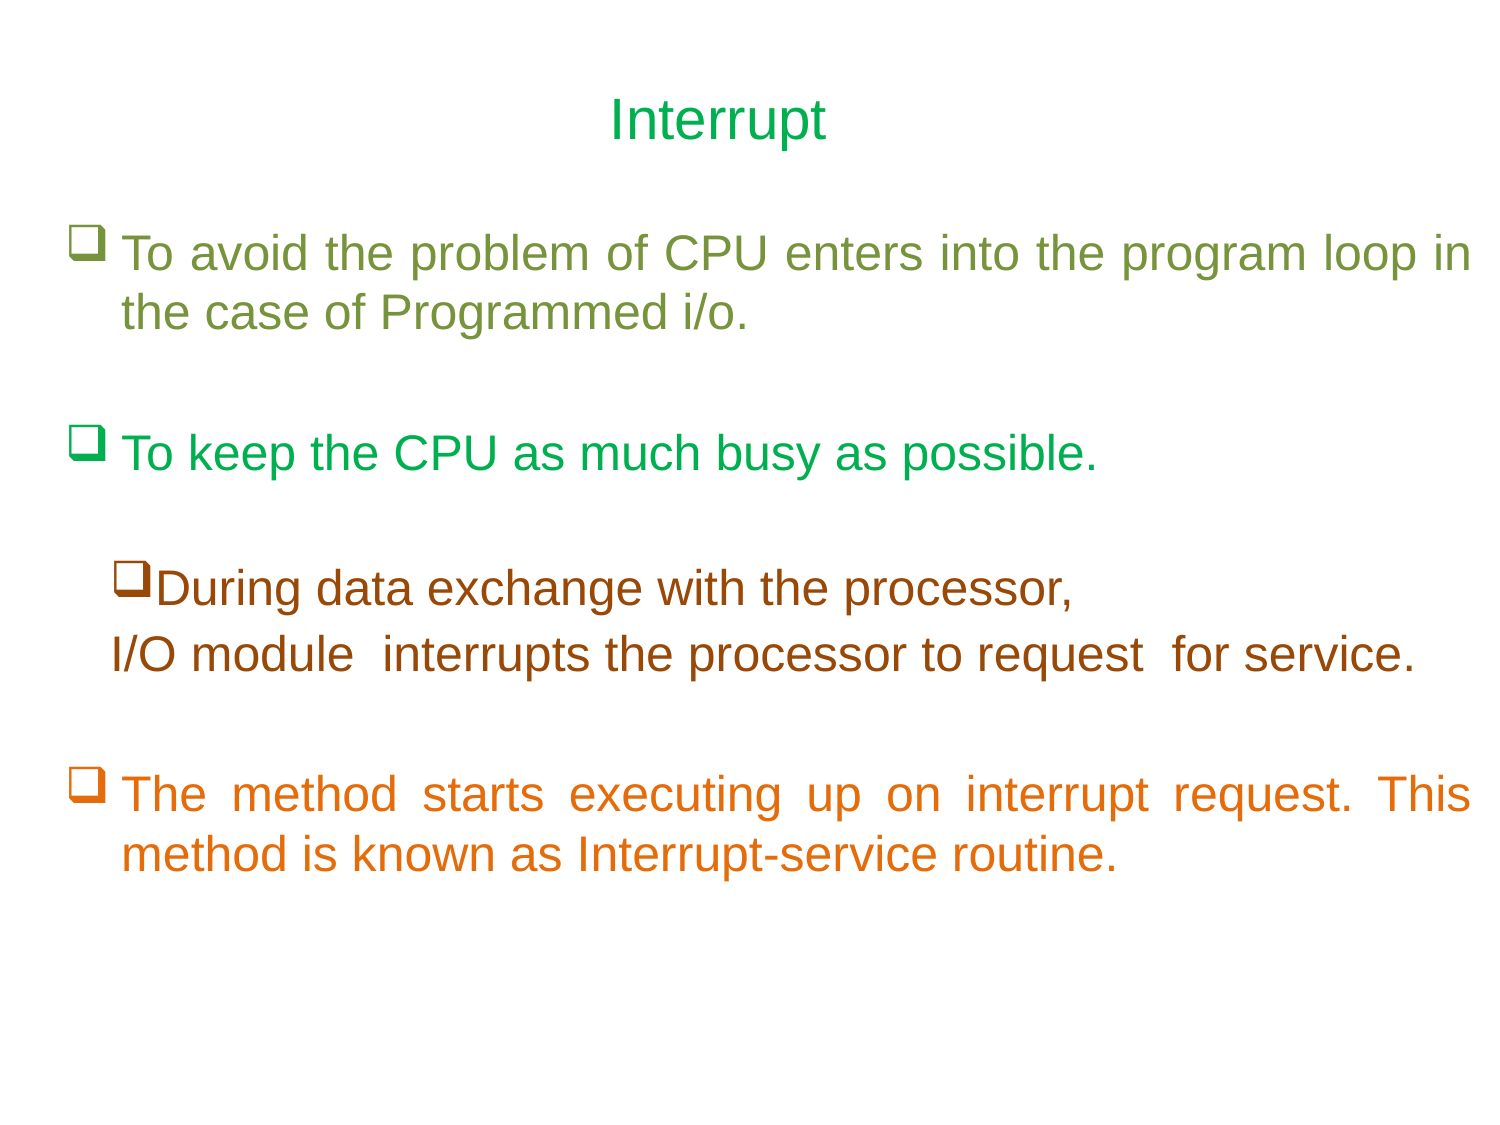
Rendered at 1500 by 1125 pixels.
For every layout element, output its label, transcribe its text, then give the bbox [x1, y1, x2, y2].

list To avoid the problem of CPU enters into the program loop in the case of Programmed i/o. To keep the CPU as much busy as possible. During data exchange with the processor, I/O module interrupts the processor to request for service. The method starts executing up on interrupt request. This method is known as Interrupt-service routine. [50, 212, 1488, 938]
title Interrupt [162, 45, 1275, 188]
